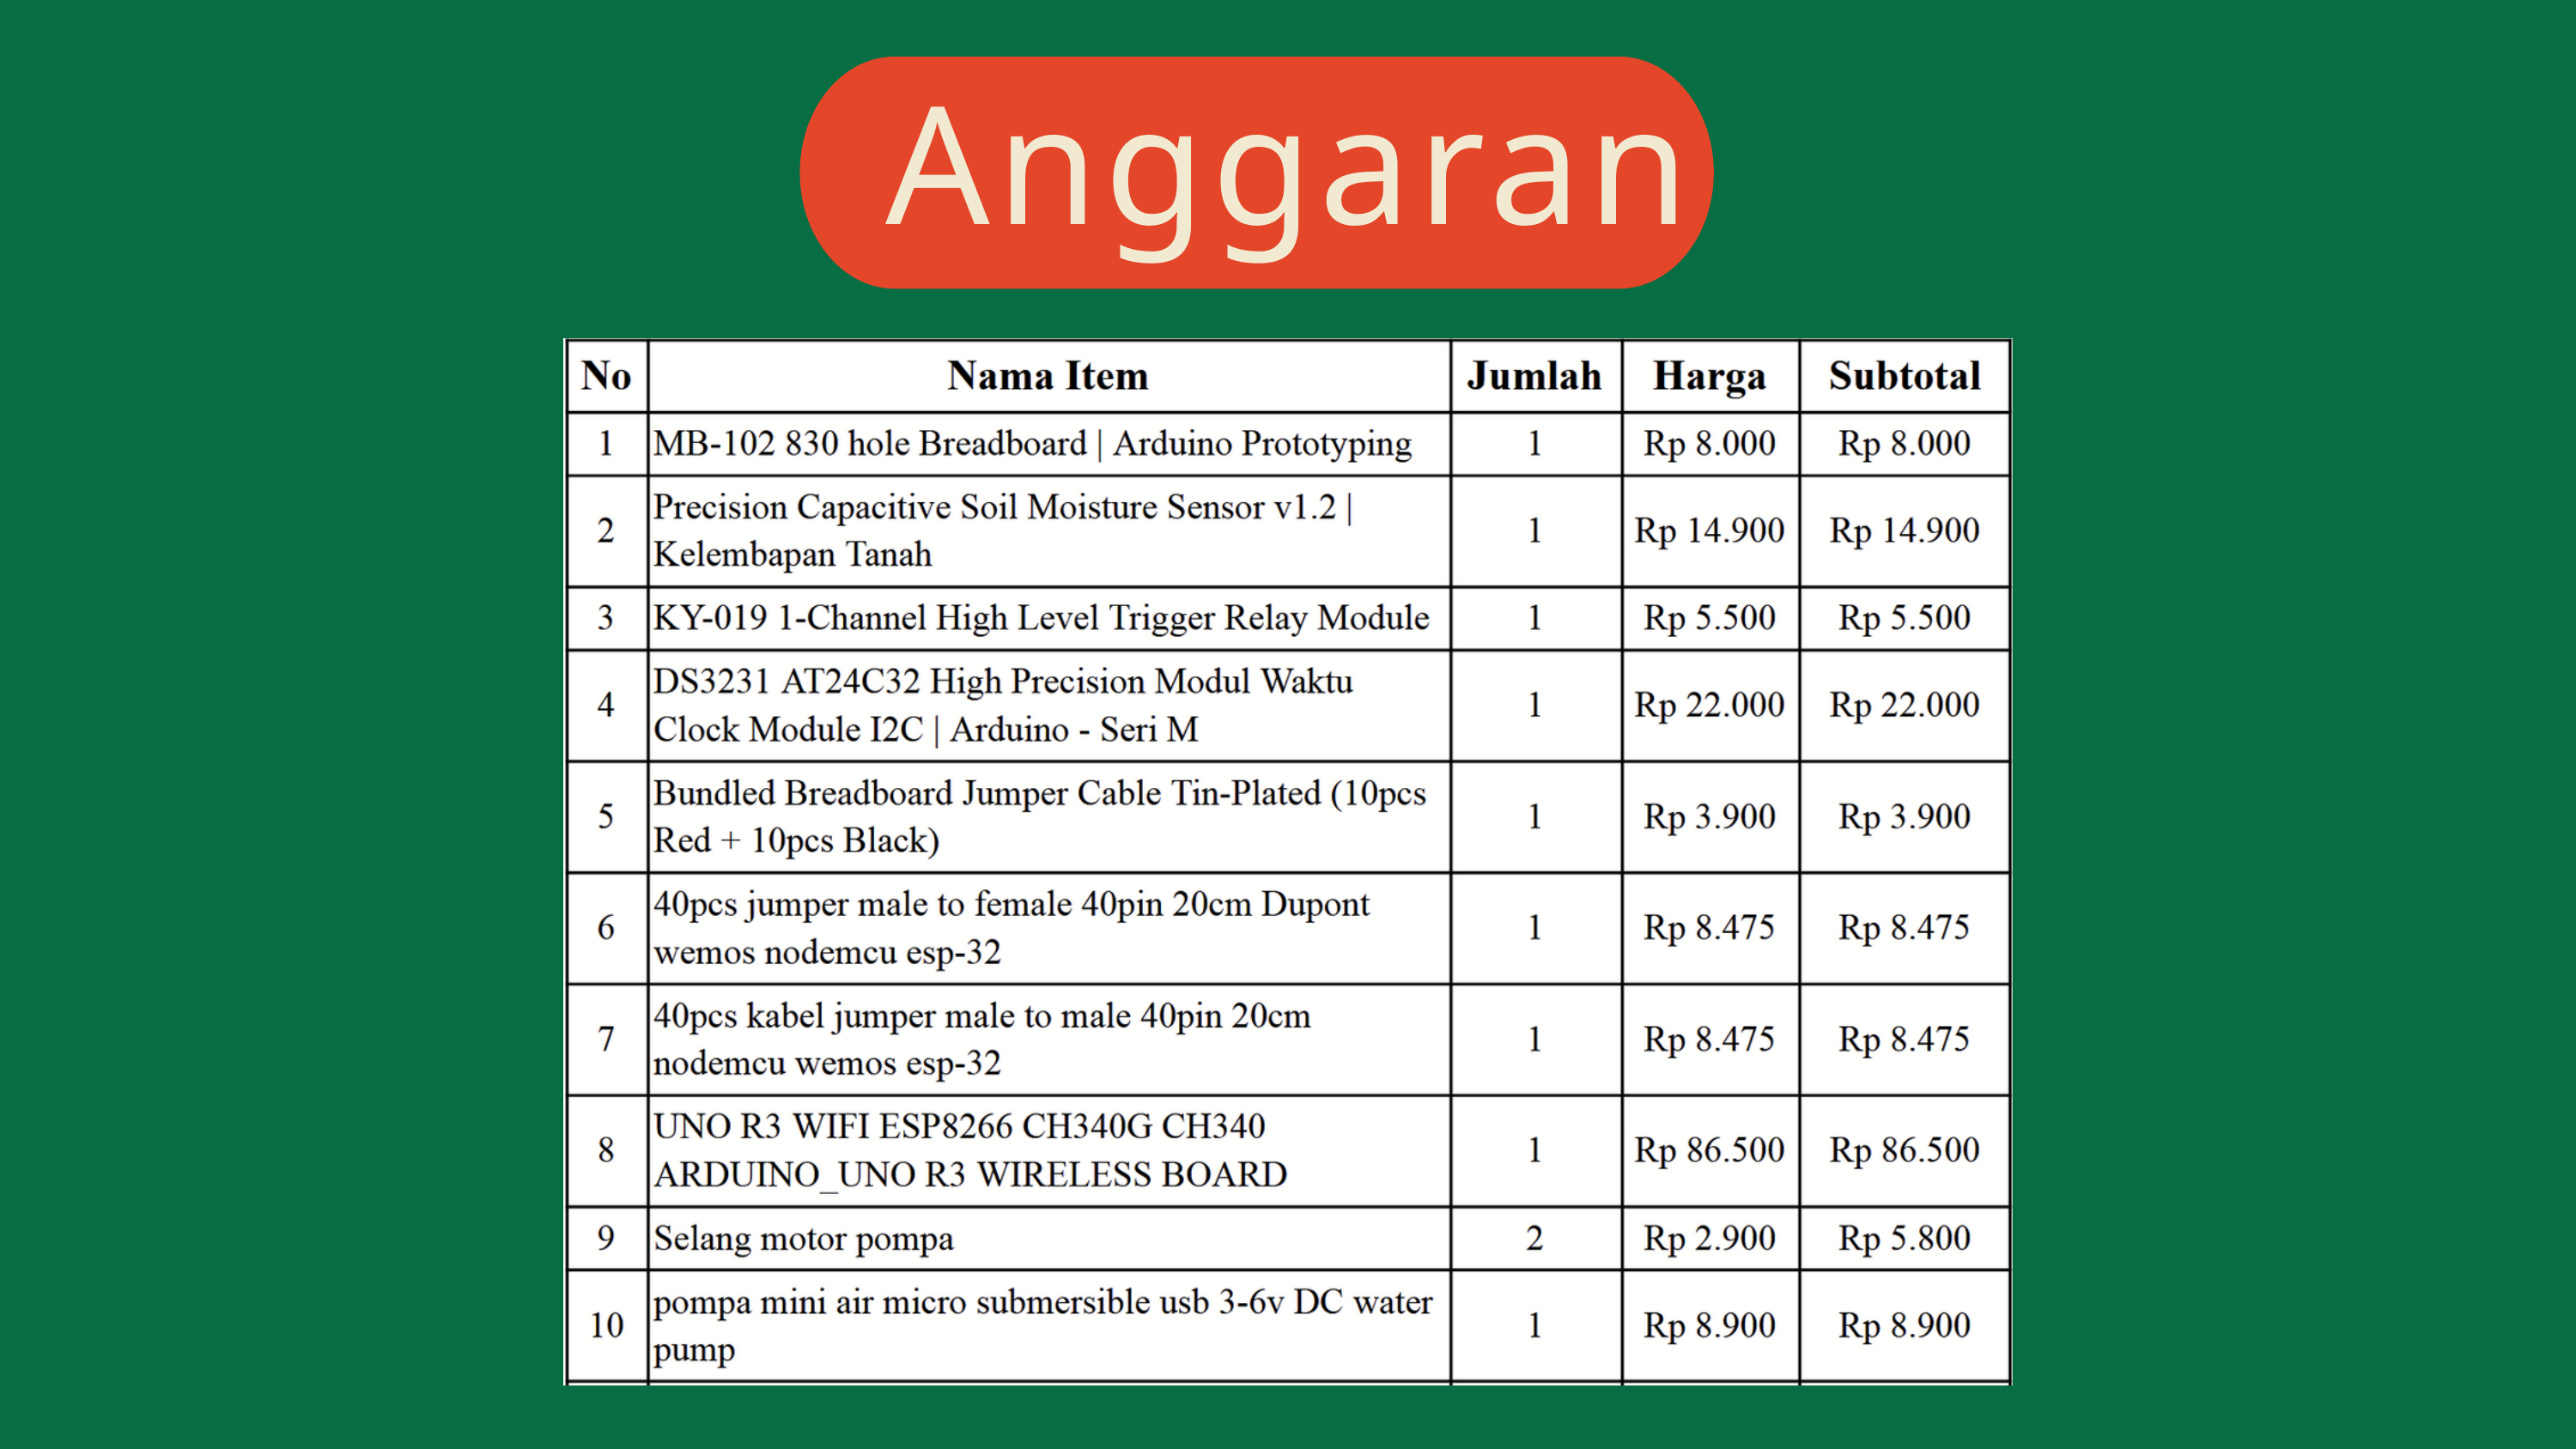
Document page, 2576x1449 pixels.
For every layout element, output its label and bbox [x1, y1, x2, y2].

text_box [784, 56, 1792, 289]
text_box [563, 338, 2013, 1385]
